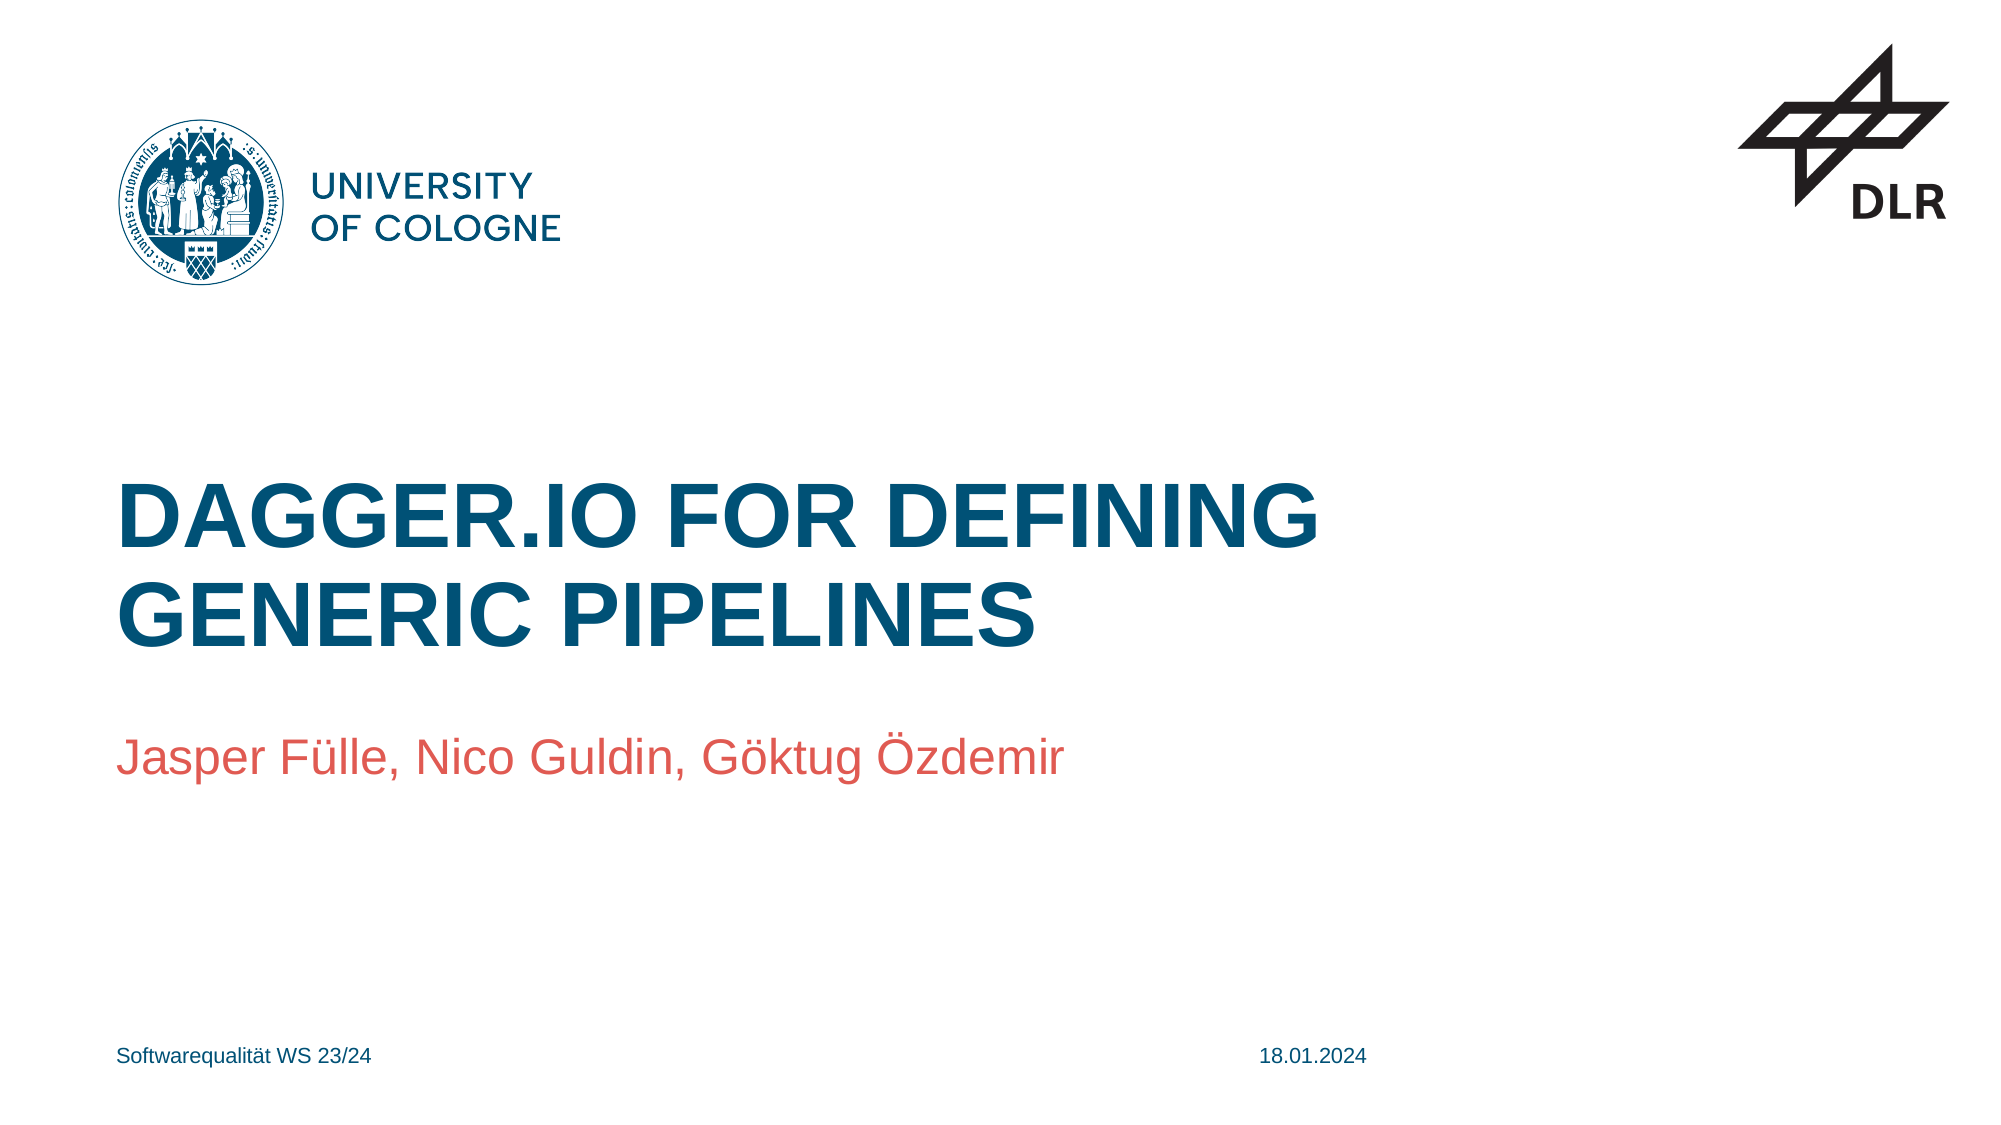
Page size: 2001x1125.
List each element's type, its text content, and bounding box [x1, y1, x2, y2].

text_box [975, 537, 1025, 588]
subtitle Jasper Fülle, Nico Guldin, Göktug Özdemir [116, 724, 1685, 879]
title Dagger.io for defining generic pipelines [116, 315, 1685, 666]
footer Softwarequalität WS 23/24 [116, 1034, 1008, 1075]
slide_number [1259, 1034, 1460, 1075]
picture [1732, 38, 1955, 224]
picture [89, 92, 588, 313]
